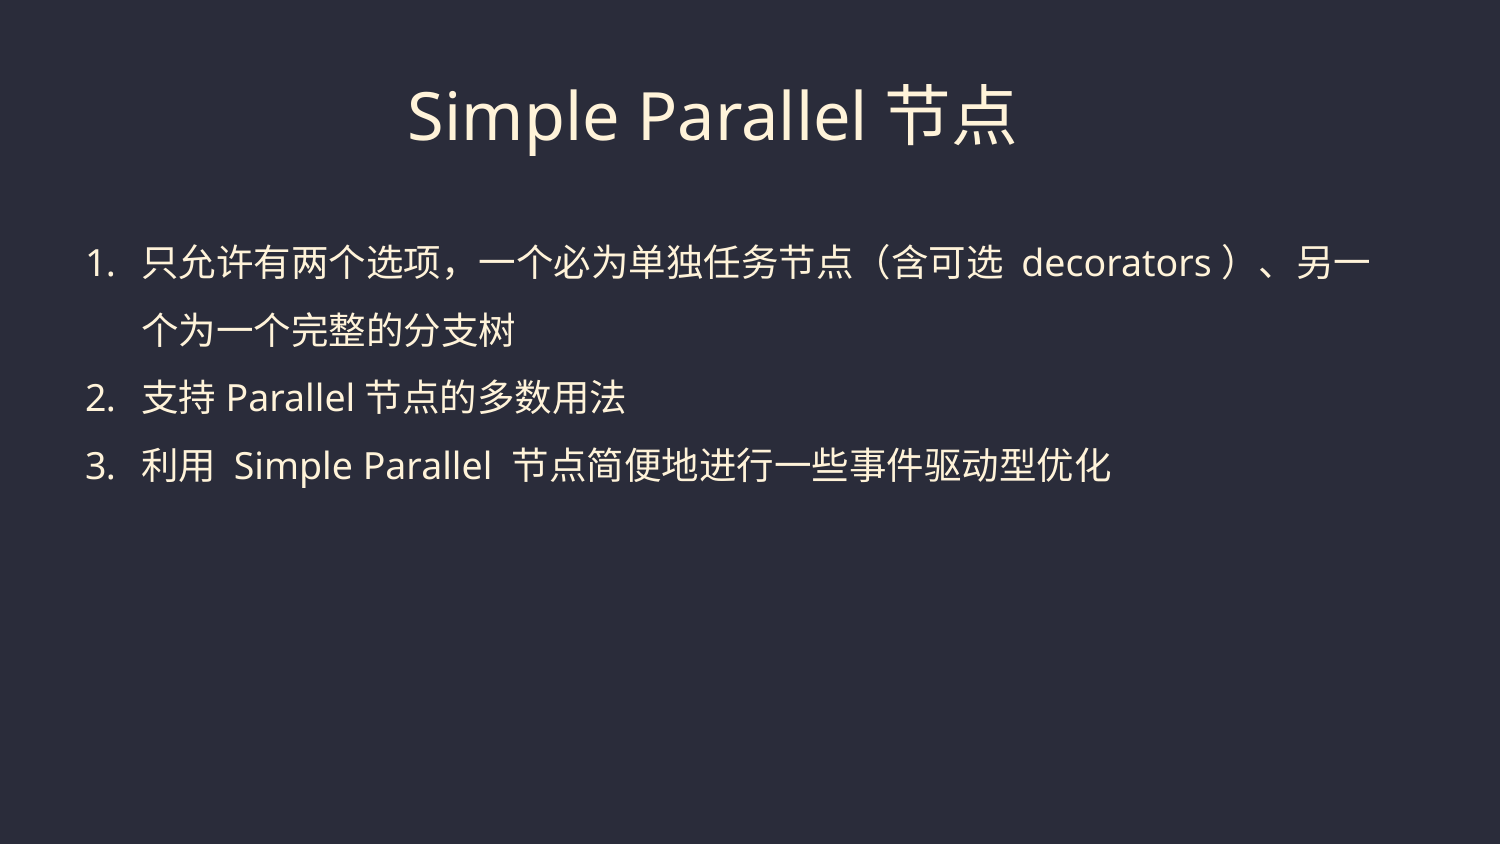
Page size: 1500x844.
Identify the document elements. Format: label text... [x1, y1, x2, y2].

text_box 只允许有两个选项，一个必为单独任务节点（含可选 decorators）、另一个为一个完整的分支树 支持Parallel节点的多数用法 利用 Simple Parallel 节点简便地进行一些事件驱动型优化 [70, 209, 1424, 562]
text_box Simple Parallel节点 [393, 66, 1034, 162]
